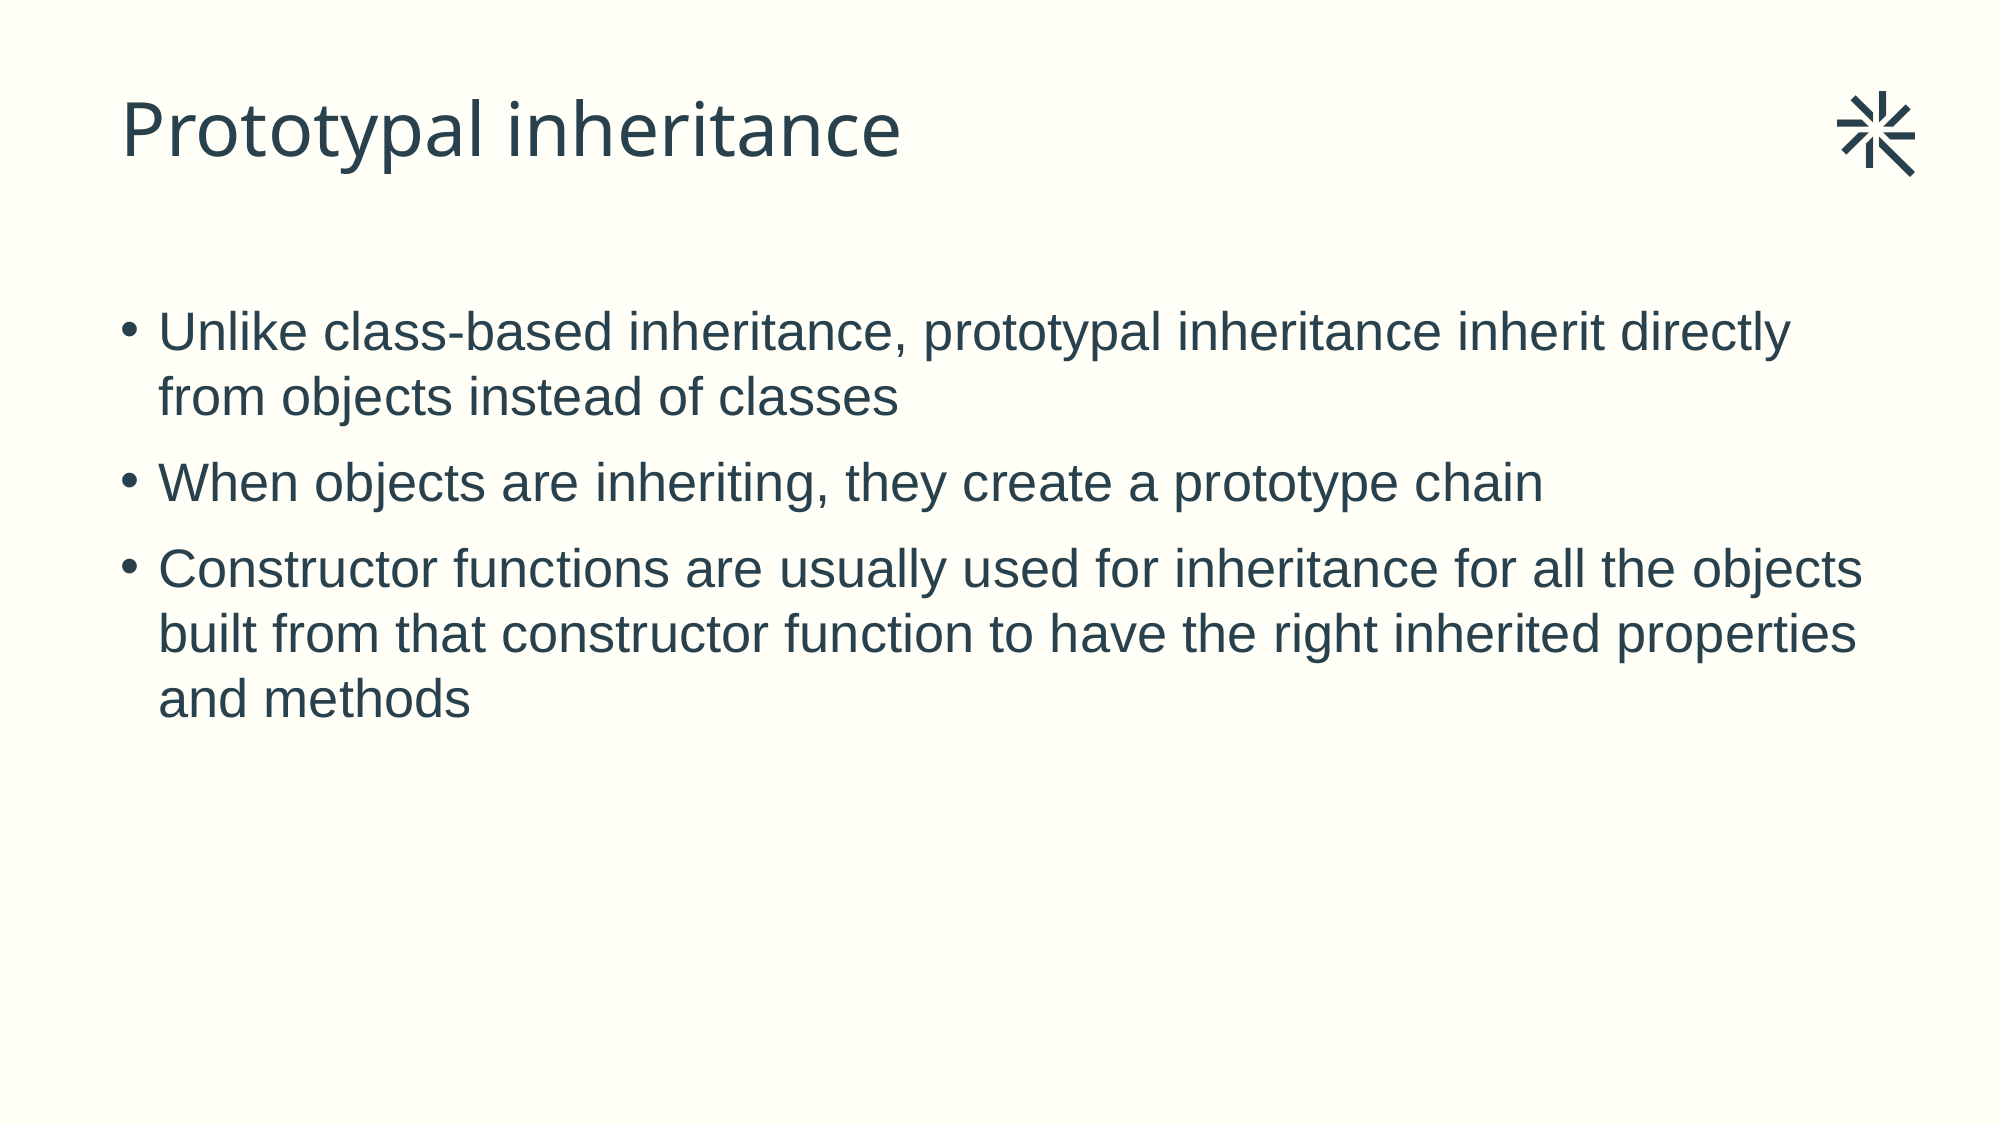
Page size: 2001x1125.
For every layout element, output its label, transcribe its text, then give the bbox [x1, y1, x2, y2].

list Unlike class-based inheritance, prototypal inheritance inherit directly from objects instead of classes When objects are inheriting, they create a prototype chain Constructor functions are usually used for inheritance for all the objects built from that constructor function to have the right inherited properties and methods [112, 288, 1888, 1057]
picture [1837, 91, 1915, 177]
title Prototypal inheritance [112, 90, 1773, 237]
